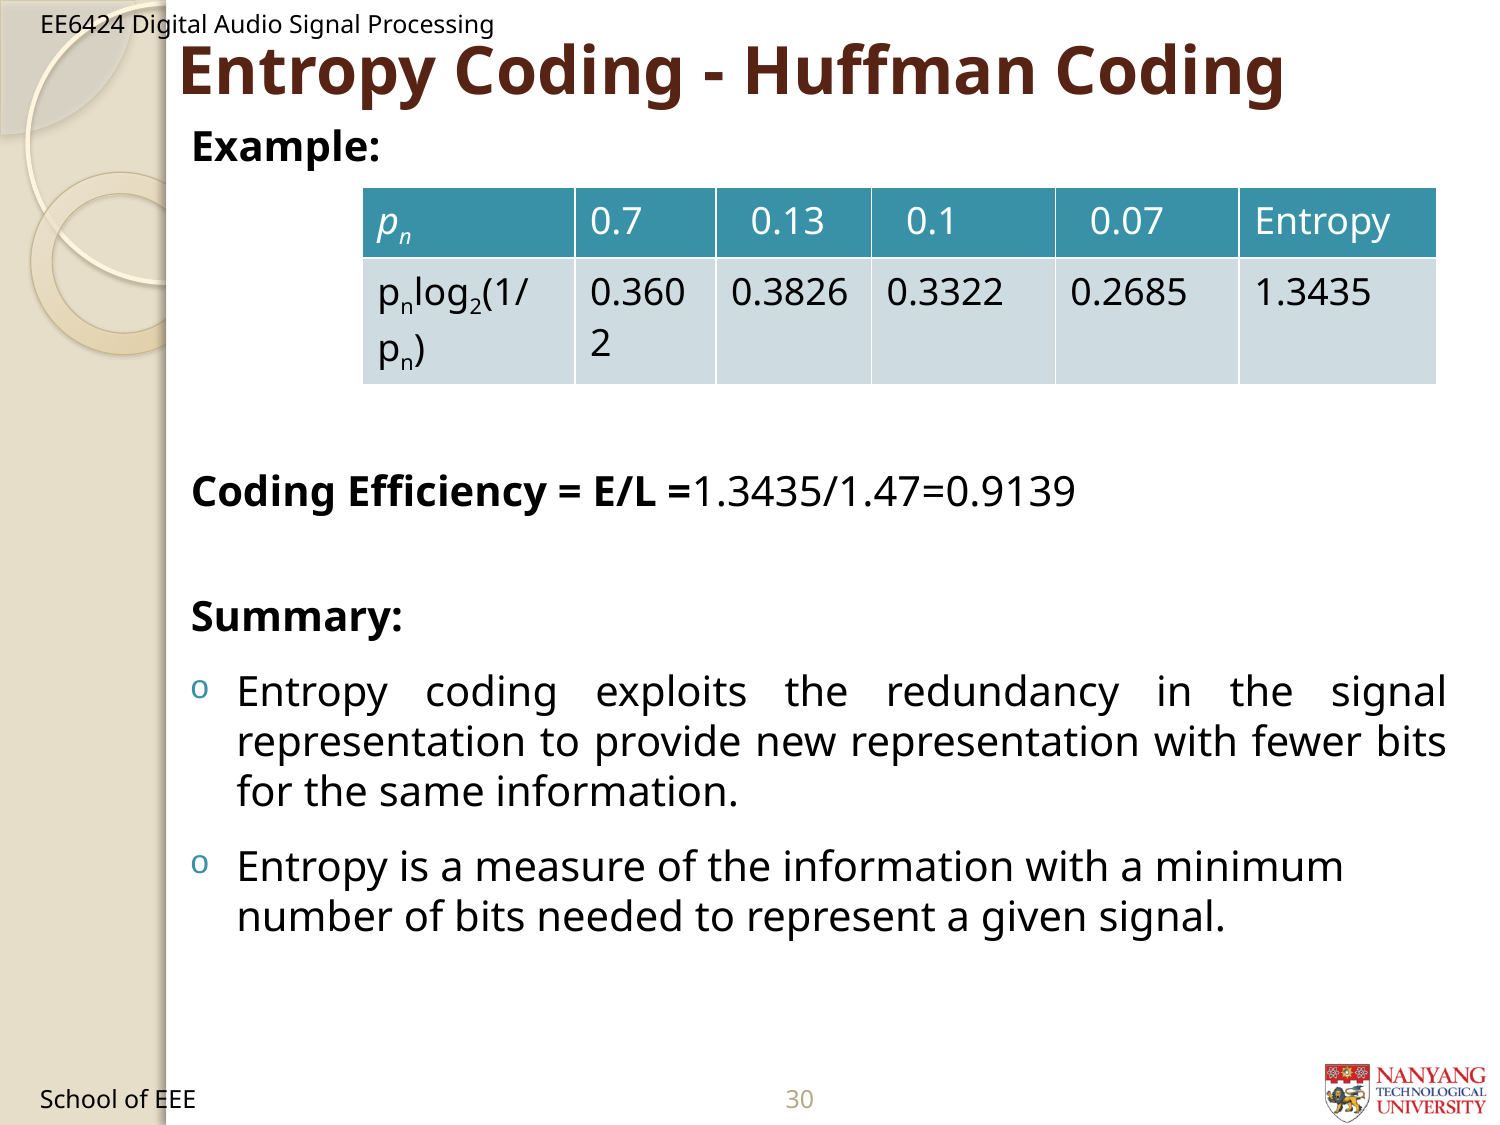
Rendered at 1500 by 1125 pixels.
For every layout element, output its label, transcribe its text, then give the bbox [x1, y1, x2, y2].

table_cell 0.3602 [576, 259, 715, 384]
table_header 0.1 [872, 188, 1055, 257]
footer School of EEE [24, 1046, 500, 1125]
list Example: L = 0.7 x 1 + 0.13 x 2 + 0.1 x 3 + 0.07 x 3 =1.47 Coding Efficiency = E/L =1.3435/1.47=0.9139 Summary: Entropy coding exploits the redundancy in the signal representation to provide new representation with fewer bits for the same information. Entropy is a measure of the information with a minimum number of bits needed to represent a given signal. [162, 112, 1463, 1013]
slide_number 104 [762, 1046, 838, 1125]
table_cell pnlog2(1/pn) [363, 259, 574, 384]
table_cell 0.2685 [1056, 259, 1238, 384]
table_header 0.13 [717, 188, 871, 257]
table_header 0.07 [1056, 188, 1238, 257]
table_cell 0.3322 [872, 259, 1055, 384]
table_header 0.7 [576, 188, 715, 257]
table_header pn [363, 188, 574, 257]
picture [1321, 1061, 1488, 1125]
title Entropy Coding - Huffman Coding [162, 12, 1425, 125]
table_header Entropy [1240, 188, 1436, 257]
table_cell 1.3435 [1240, 259, 1436, 384]
table_cell 0.3826 [717, 259, 871, 384]
